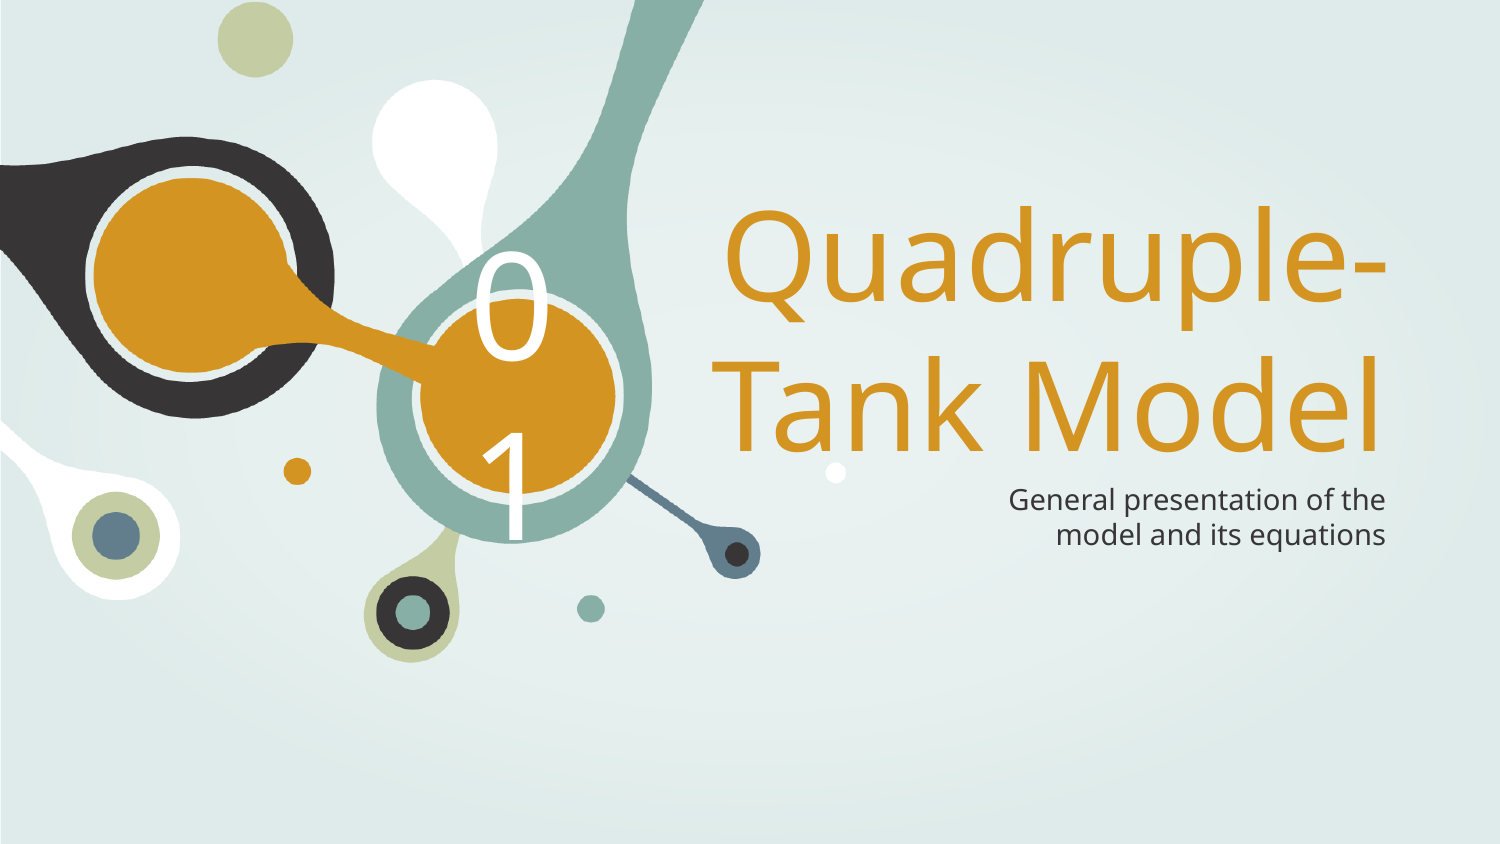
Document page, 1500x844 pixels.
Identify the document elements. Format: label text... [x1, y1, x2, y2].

title 01 [425, 343, 599, 439]
subtitle General presentation of the model and its equations [922, 466, 1402, 561]
picture [0, 0, 1500, 844]
title Quadruple-Tank Model [657, 356, 1402, 492]
